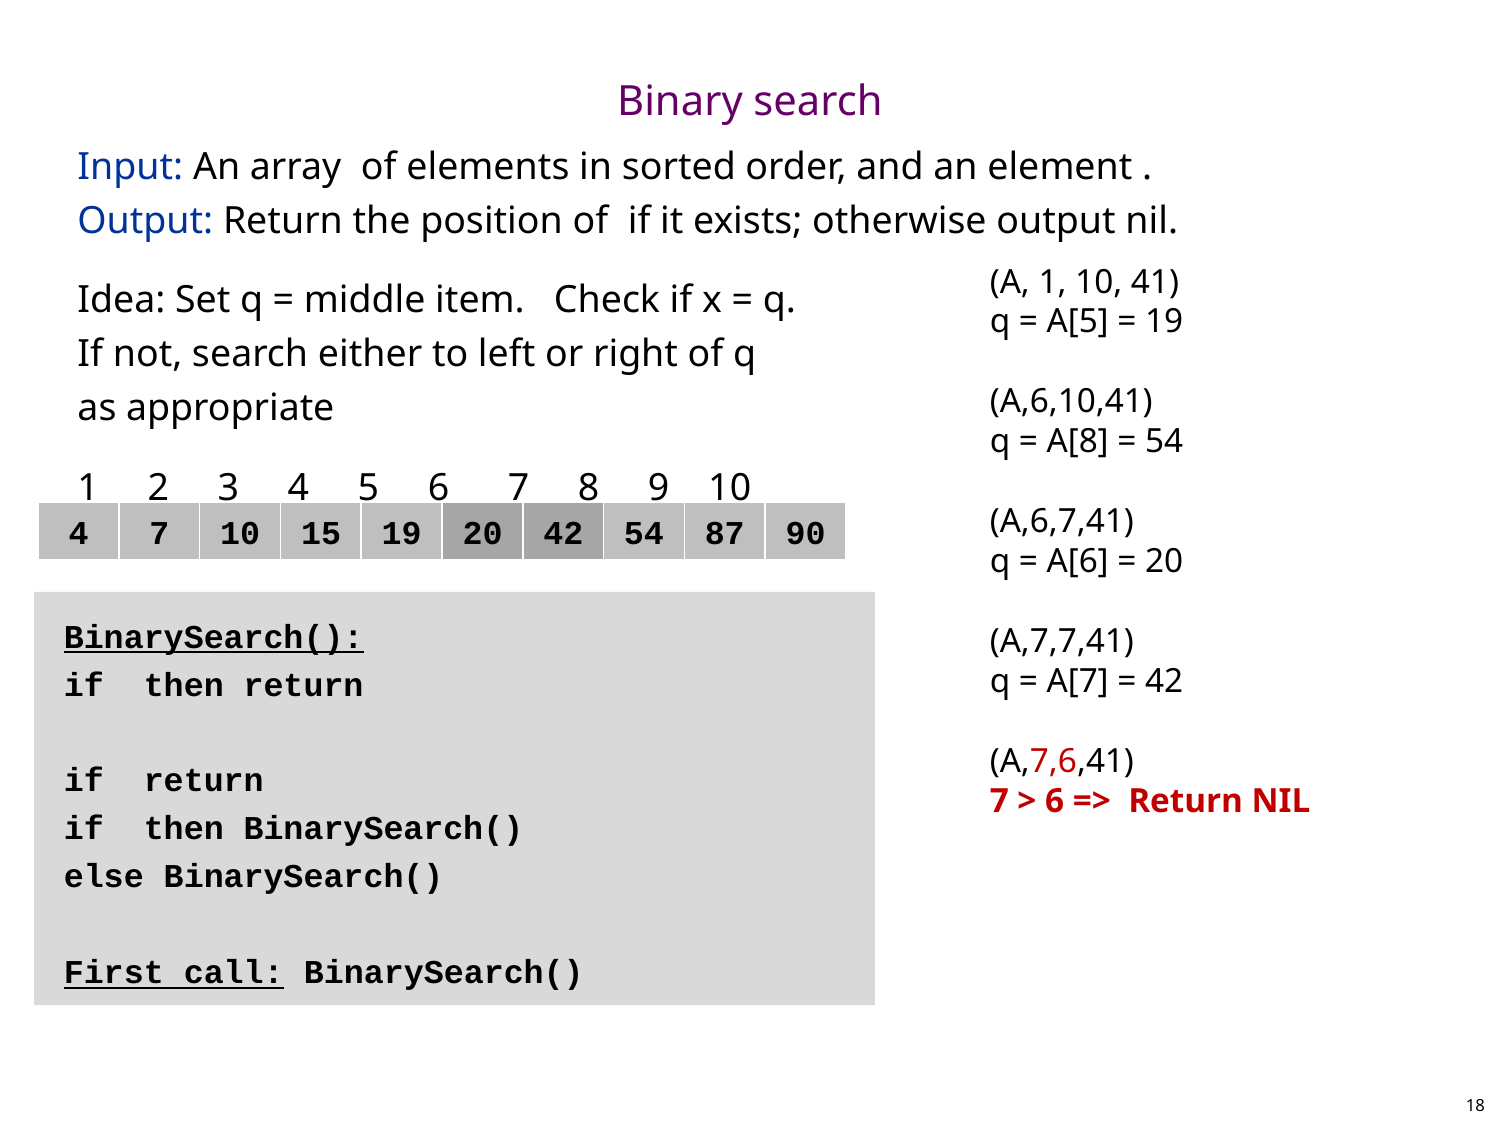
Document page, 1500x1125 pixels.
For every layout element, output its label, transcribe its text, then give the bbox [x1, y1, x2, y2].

text_box 42 [522, 502, 603, 561]
text_box (A, 1, 10, 41) q = A[5] = 19 (A,6,10,41) q = A[8] = 54 (A,6,7,41) q = A[6] = 20 (A,7,7,41) q = A[7] = 42 (A,7,6,41) 7 > 6 => Return NIL [974, 252, 1438, 866]
title Binary search [0, 50, 1500, 125]
text_box 87 [684, 502, 765, 561]
text_box 90 [765, 502, 846, 561]
text_box 54 [603, 502, 684, 561]
slide_number 18 [1187, 1087, 1500, 1125]
text_box 20 [442, 502, 522, 561]
text_box 15 [280, 502, 361, 561]
text_box 19 [361, 502, 442, 561]
text_box 7 [118, 502, 199, 561]
text_box 4 [38, 502, 118, 561]
text_box 10 [199, 502, 280, 561]
